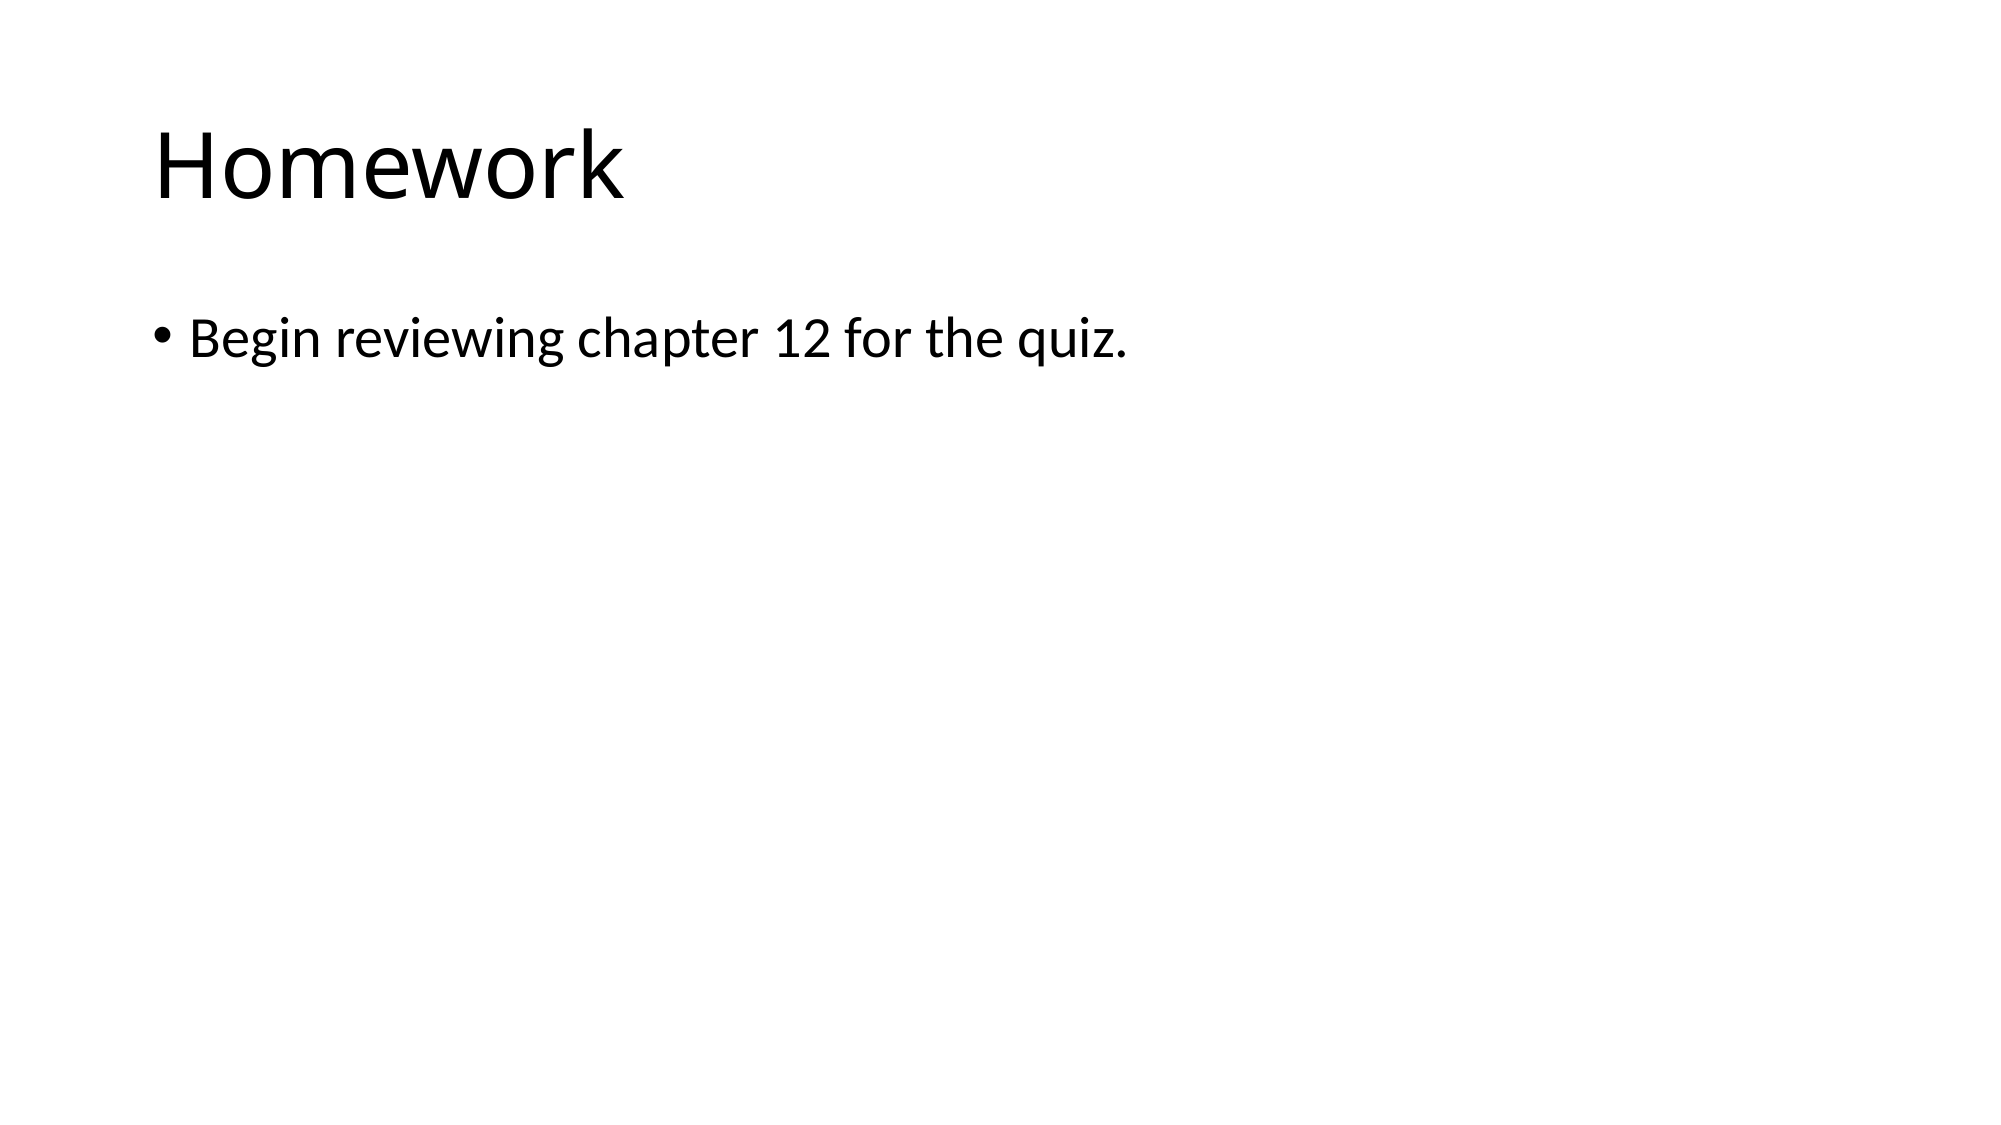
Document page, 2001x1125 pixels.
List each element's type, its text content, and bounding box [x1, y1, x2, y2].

list Begin reviewing chapter 12 for the quiz. [137, 299, 1863, 1014]
title Homework [137, 59, 1863, 278]
